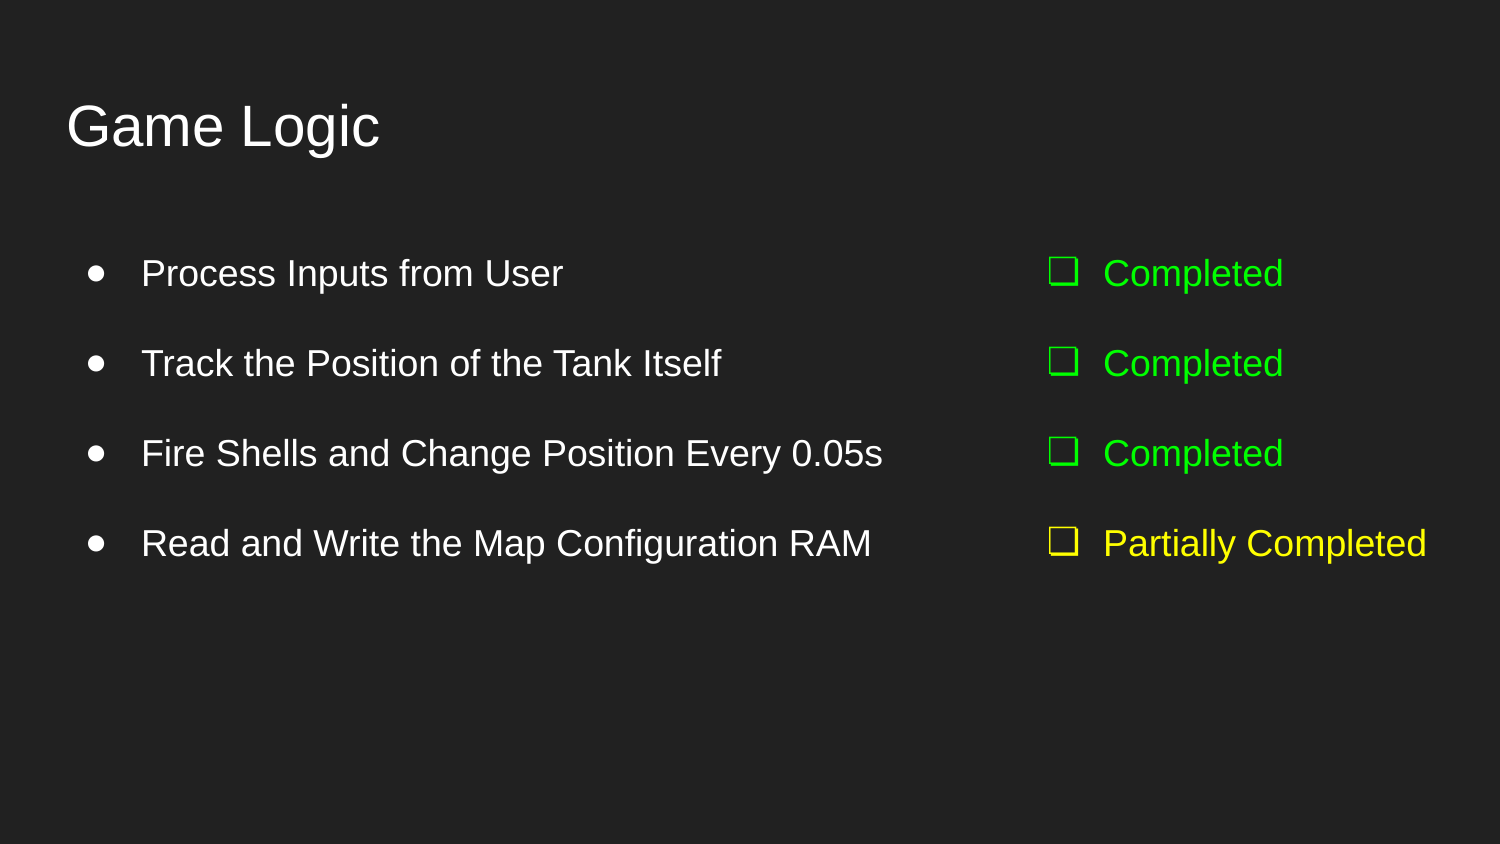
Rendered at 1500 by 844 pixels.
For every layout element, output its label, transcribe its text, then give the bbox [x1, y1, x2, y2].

list Completed Completed Completed Partially Completed [1013, 189, 1500, 750]
title Game Logic [51, 72, 1449, 167]
list Process Inputs from User Track the Position of the Tank Itself Fire Shells and Change Position Every 0.05s Read and Write the Map Configuration RAM [51, 189, 959, 750]
